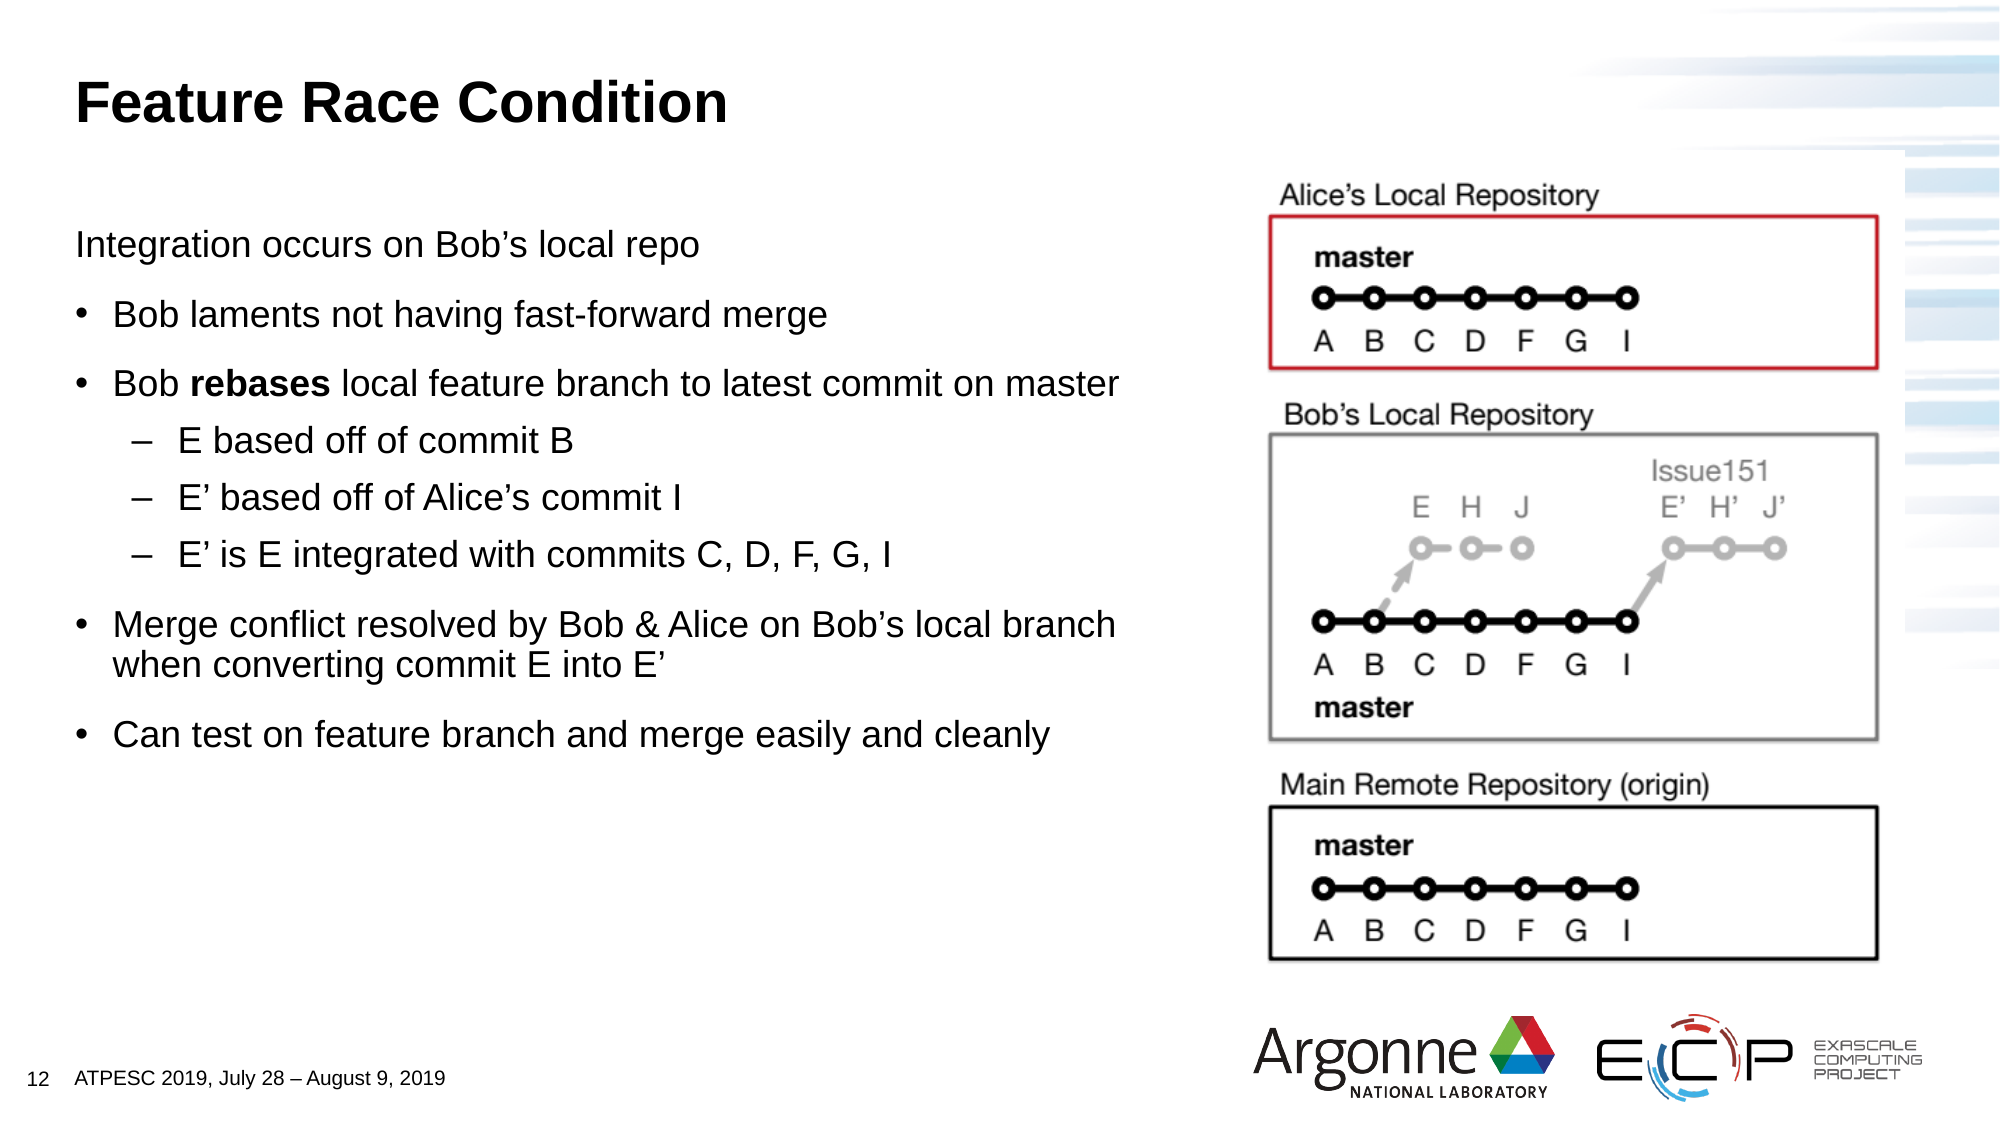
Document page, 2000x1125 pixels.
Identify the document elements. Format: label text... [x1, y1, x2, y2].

picture [1597, 1014, 1922, 1102]
title Feature Race Condition [59, 67, 1926, 218]
list Integration occurs on Bob’s local repo Bob laments not having fast-forward merge Bob rebases local feature branch to latest commit on master E based off of commit B E’ based off of Alice’s commit I E’ is E integrated with commits C, D, F, G, I Merge conflict resolved by Bob & Alice on Bob’s local branch when converting commit E into E’ Can test on feature branch and merge easily and cleanly [59, 217, 1140, 882]
picture [1253, 1016, 1555, 1098]
picture [1237, 0, 2000, 988]
